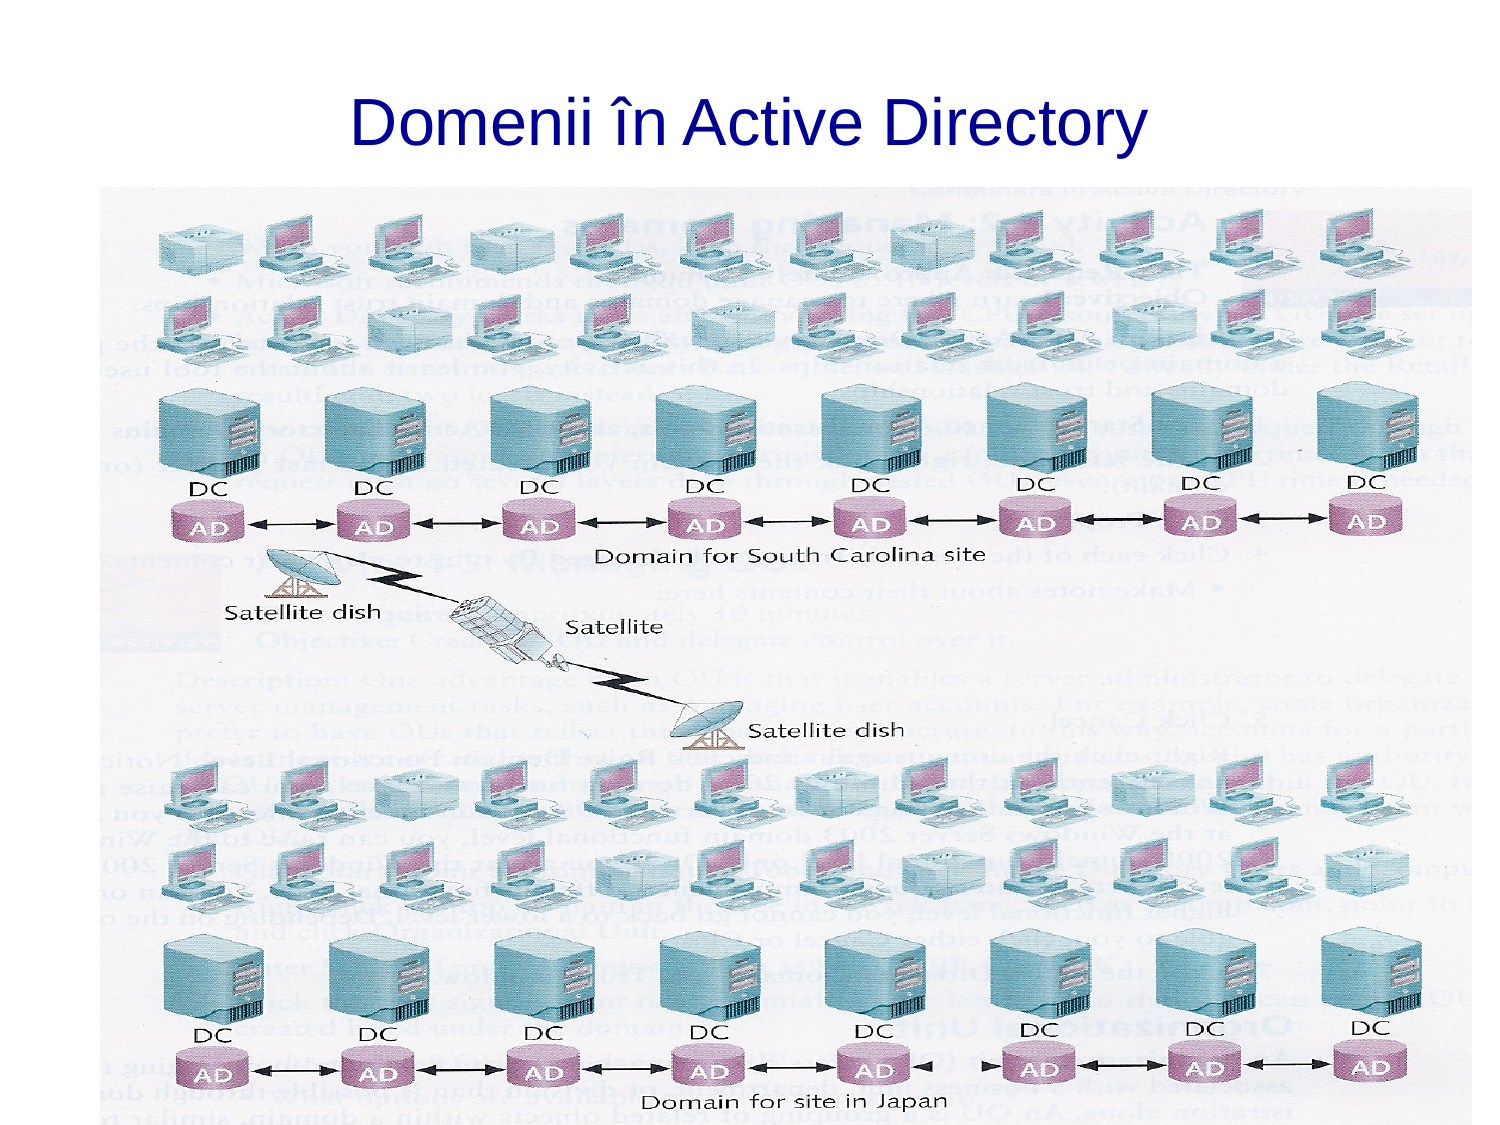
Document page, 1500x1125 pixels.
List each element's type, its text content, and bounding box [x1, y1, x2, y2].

title Domenii în Active Directory [112, 50, 1388, 185]
picture [99, 187, 1473, 1125]
